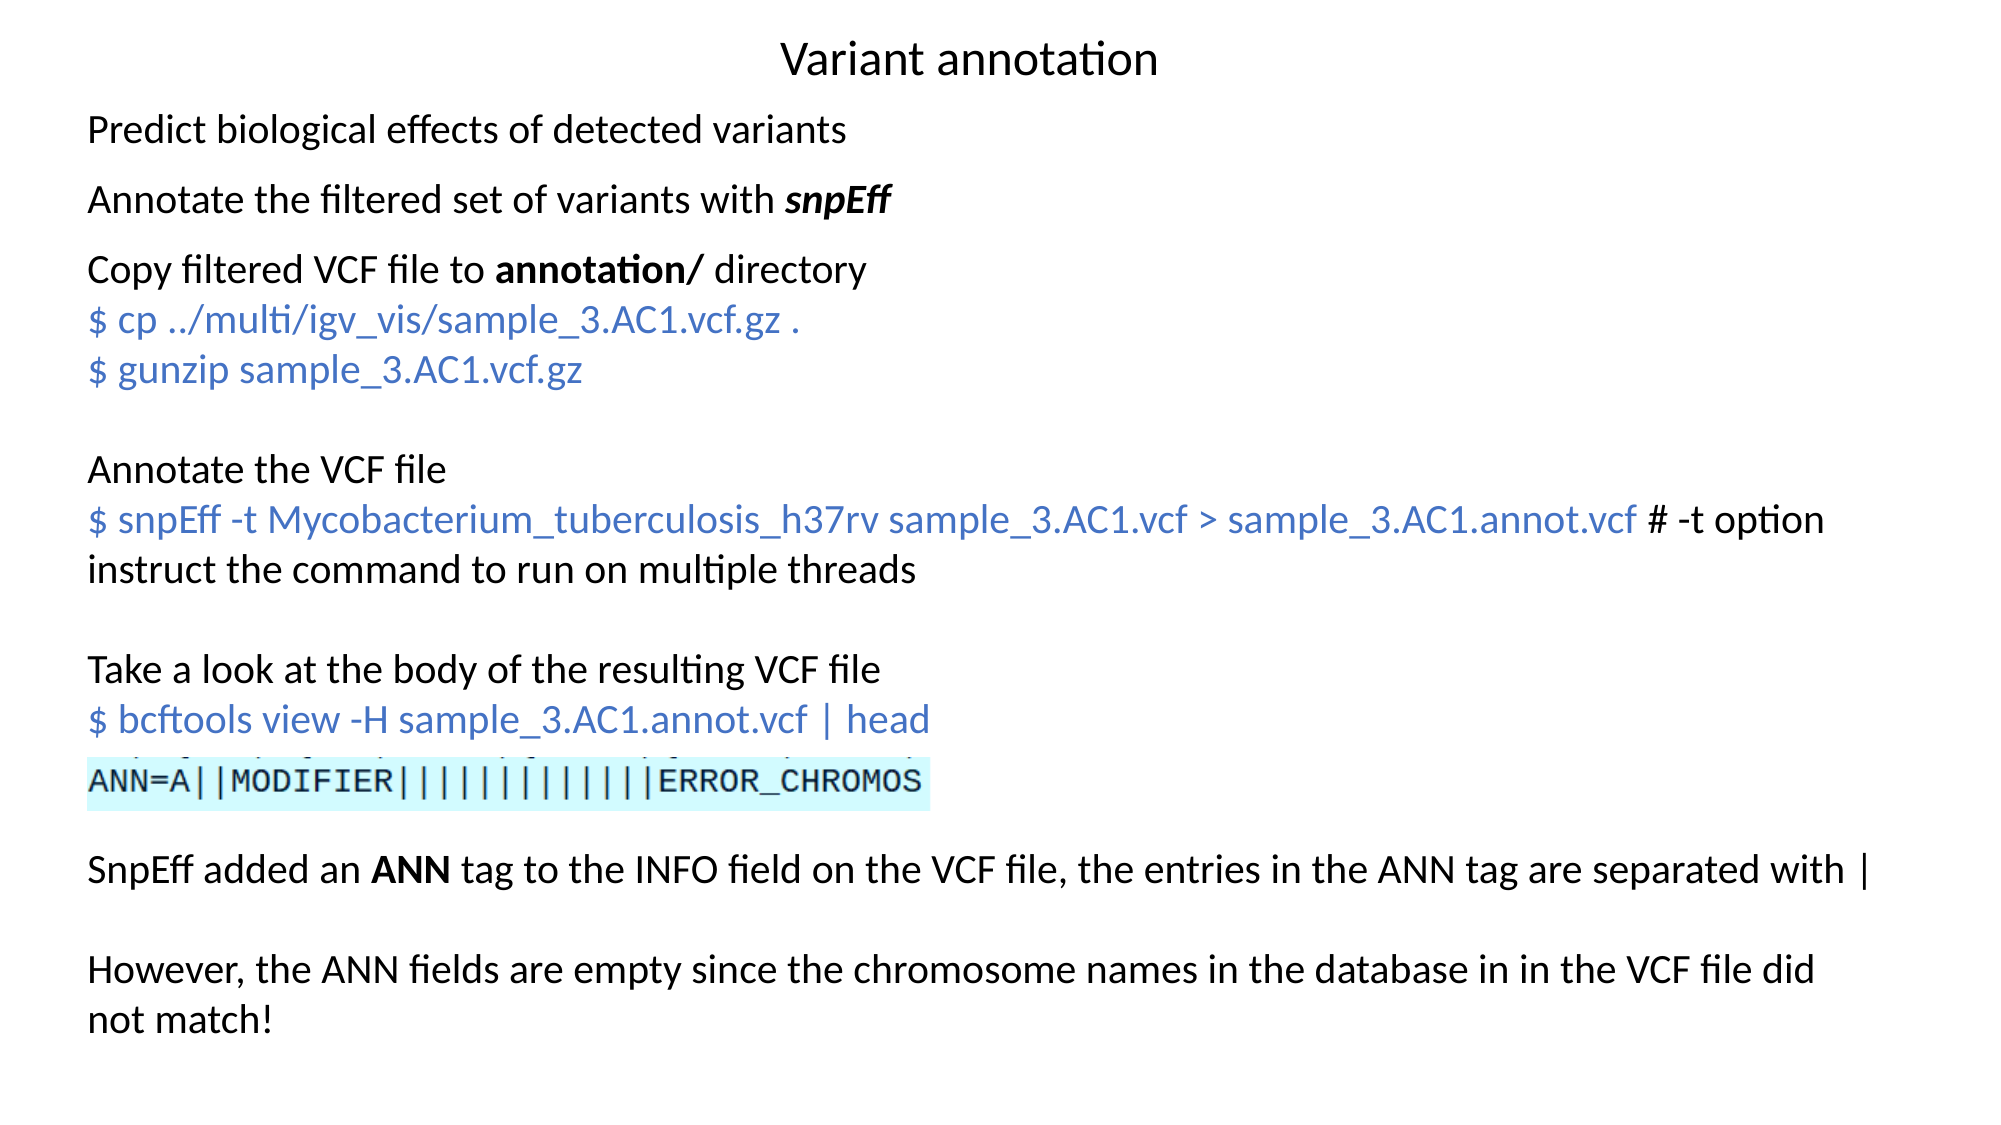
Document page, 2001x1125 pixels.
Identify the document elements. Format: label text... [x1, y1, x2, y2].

picture [87, 757, 932, 811]
text_box Variant annotation [765, 18, 1175, 94]
text_box Predict biological effects of detected variants Annotate the filtered set of variants with snpEff Copy filtered VCF file to annotation/ directory $ cp ../multi/igv_vis/sample_3.AC1.vcf.gz . $ gunzip sample_3.AC1.vcf.gz Annotate the VCF file $ snpEff -t Mycobacterium_tuberculosis_h37rv sample_3.AC1.vcf > sample_3.AC1.annot.vcf # -t option instruct the command to run on multiple threads Take a look at the body of the resulting VCF file $ bcftools view -H sample_3.AC1.annot.vcf | head SnpEff added an ANN tag to the INFO field on the VCF file, the entries in the ANN tag are separated with | However, the ANN fields are empty since the chromosome names in the database in in the VCF file did not match! [72, 94, 1895, 1050]
